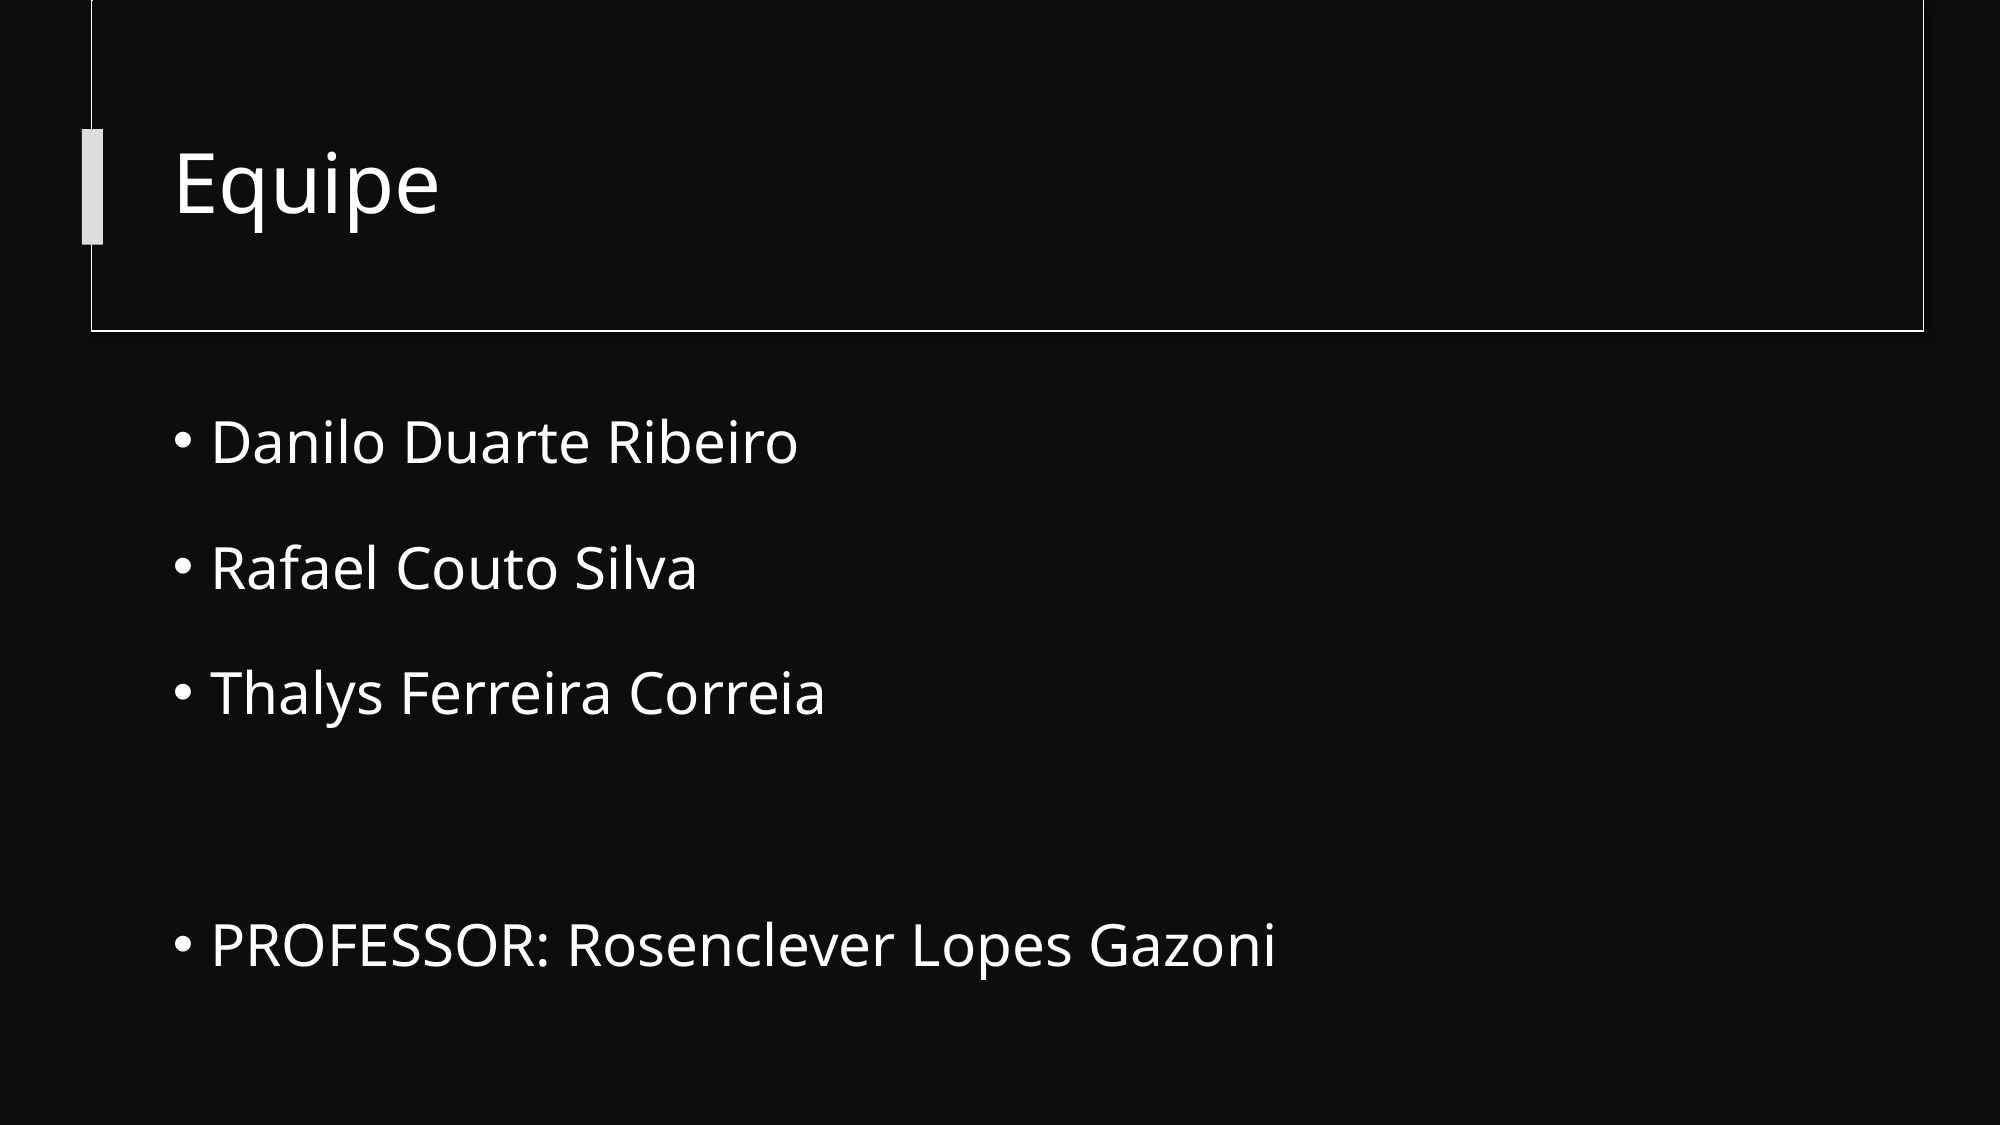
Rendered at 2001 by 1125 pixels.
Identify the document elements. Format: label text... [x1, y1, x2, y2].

title Equipe [157, 90, 1826, 284]
list Danilo Duarte Ribeiro Rafael Couto Silva Thalys Ferreira Correia PROFESSOR: Rosenclever Lopes Gazoni [157, 362, 1840, 1084]
